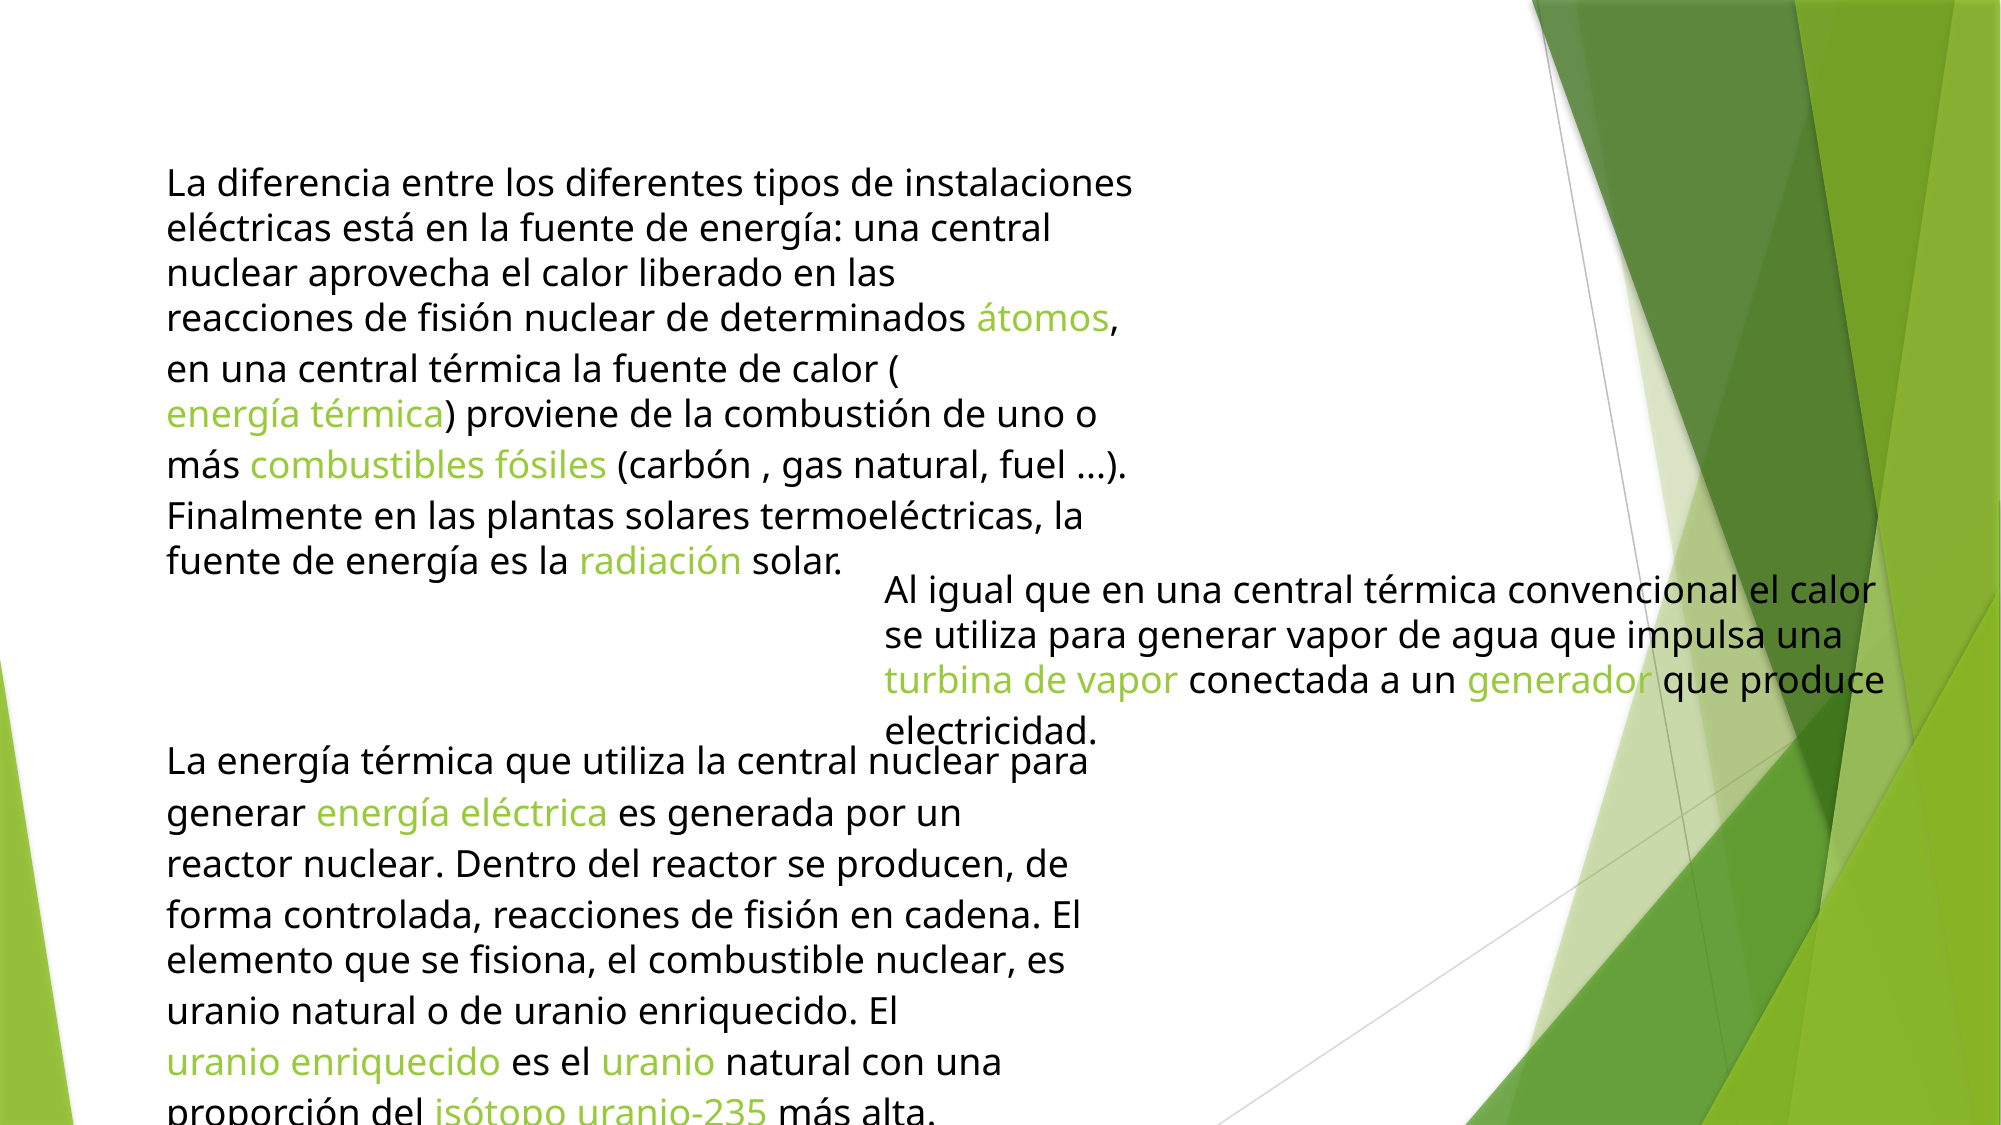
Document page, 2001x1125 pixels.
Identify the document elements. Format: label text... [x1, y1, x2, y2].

text_box La energía térmica que utiliza la central nuclear para generar energía eléctrica es generada por un reactor nuclear. Dentro del reactor se producen, de forma controlada, reacciones de fisión en cadena. El elemento que se fisiona, el combustible nuclear, es uranio natural o de uranio enriquecido. El uranio enriquecido es el uranio natural con una proporción del isótopo uranio-235 más alta. [151, 730, 1152, 1125]
text_box La diferencia entre los diferentes tipos de instalaciones eléctricas está en la fuente de energía: una central nuclear aprovecha el calor liberado en las reacciones de fisión nuclear de determinados átomos, en una central térmica la fuente de calor (energía térmica) proviene de la combustión de uno o más combustibles fósiles (carbón , gas natural, fuel ...). Finalmente en las plantas solares termoeléctricas, la fuente de energía es la radiación solar. [151, 151, 1152, 596]
text_box Al igual que en una central térmica convencional el calor se utiliza para generar vapor de agua que impulsa una turbina de vapor conectada a un generador que produce electricidad. [869, 559, 1927, 760]
